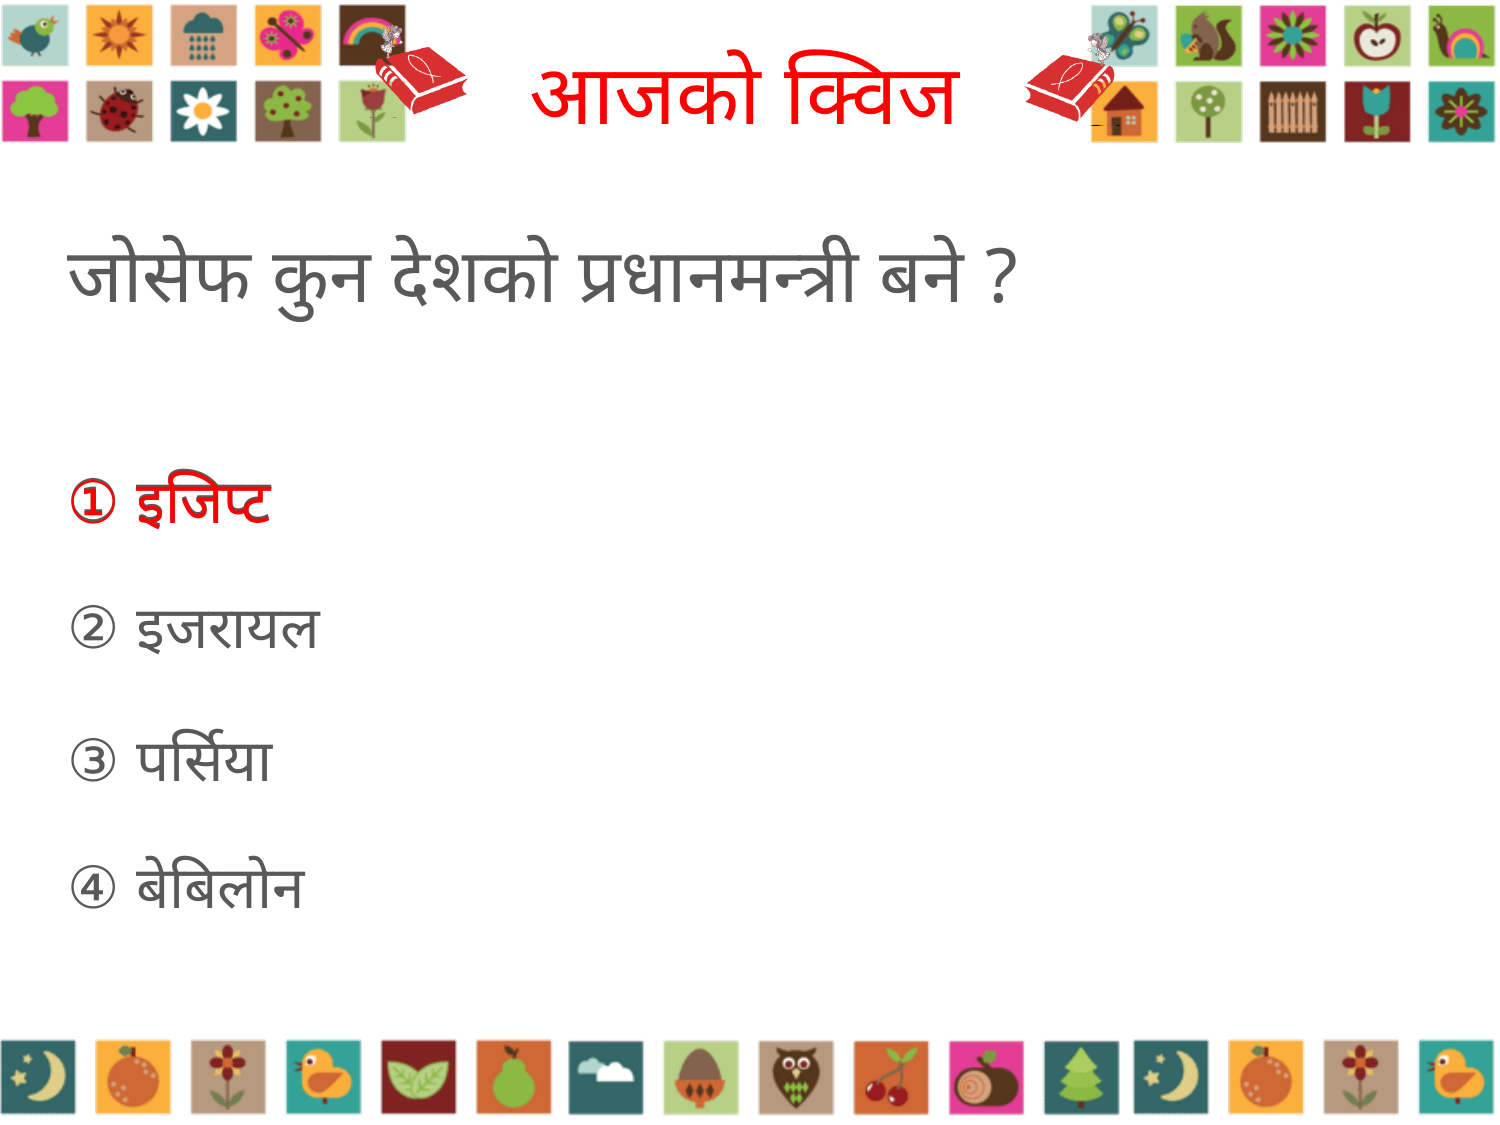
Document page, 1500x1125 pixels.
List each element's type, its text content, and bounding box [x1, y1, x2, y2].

text_box ③ पर्सिया [53, 716, 1483, 801]
picture [0, 3, 501, 150]
text_box ④ बेबिलोन [53, 842, 1483, 928]
picture [993, 3, 1500, 150]
text_box आजको क्विज [424, 33, 1077, 149]
text_box ② इजरायल [53, 582, 1436, 668]
text_box ① इजिप्ट [53, 457, 1483, 543]
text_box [0, 1028, 1500, 1118]
text_box जोसेफ कुन देशको प्रधानमन्त्री बने ? [53, 219, 1436, 325]
